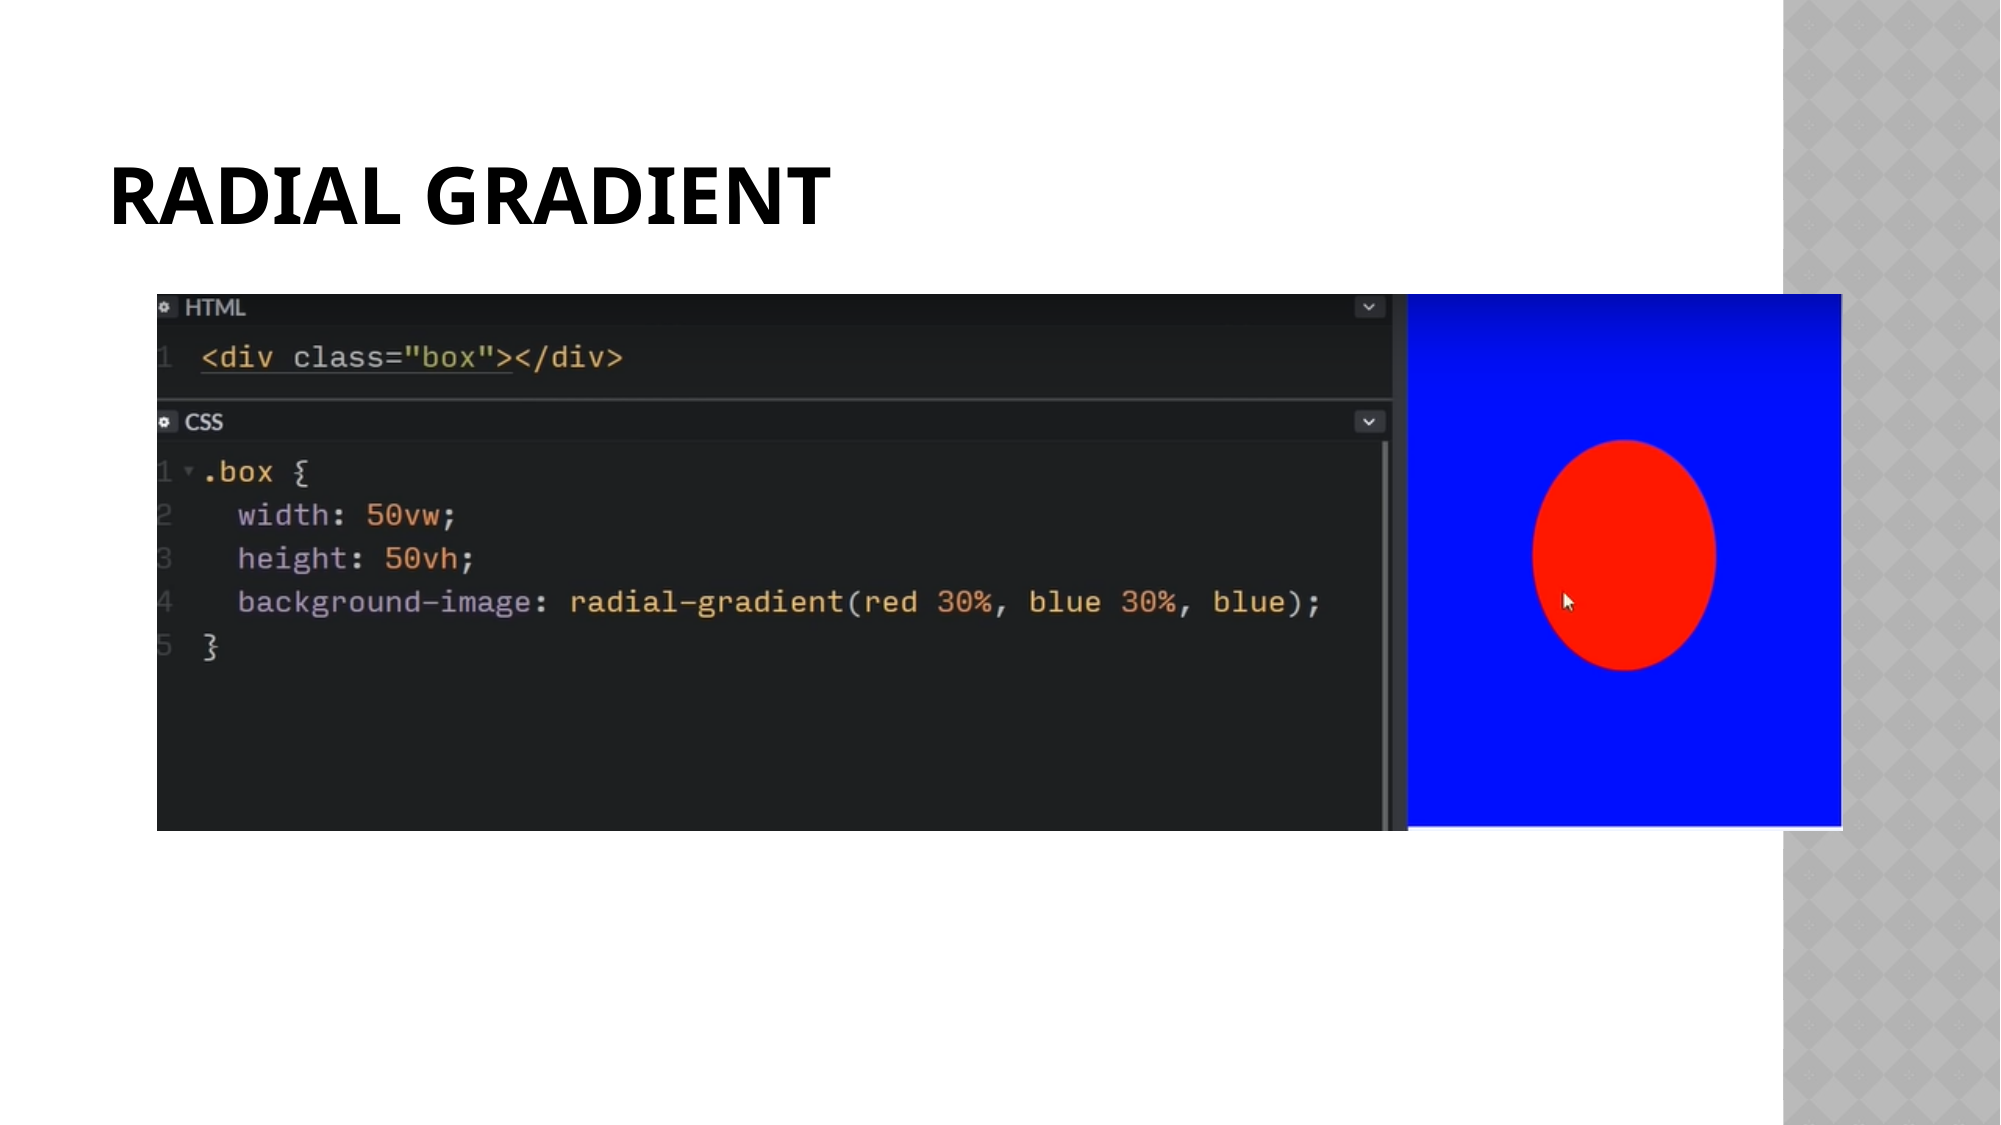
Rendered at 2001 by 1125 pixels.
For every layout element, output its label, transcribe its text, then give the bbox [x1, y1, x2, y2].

picture [156, 294, 1844, 831]
title Radial Gradient [99, 52, 1684, 240]
